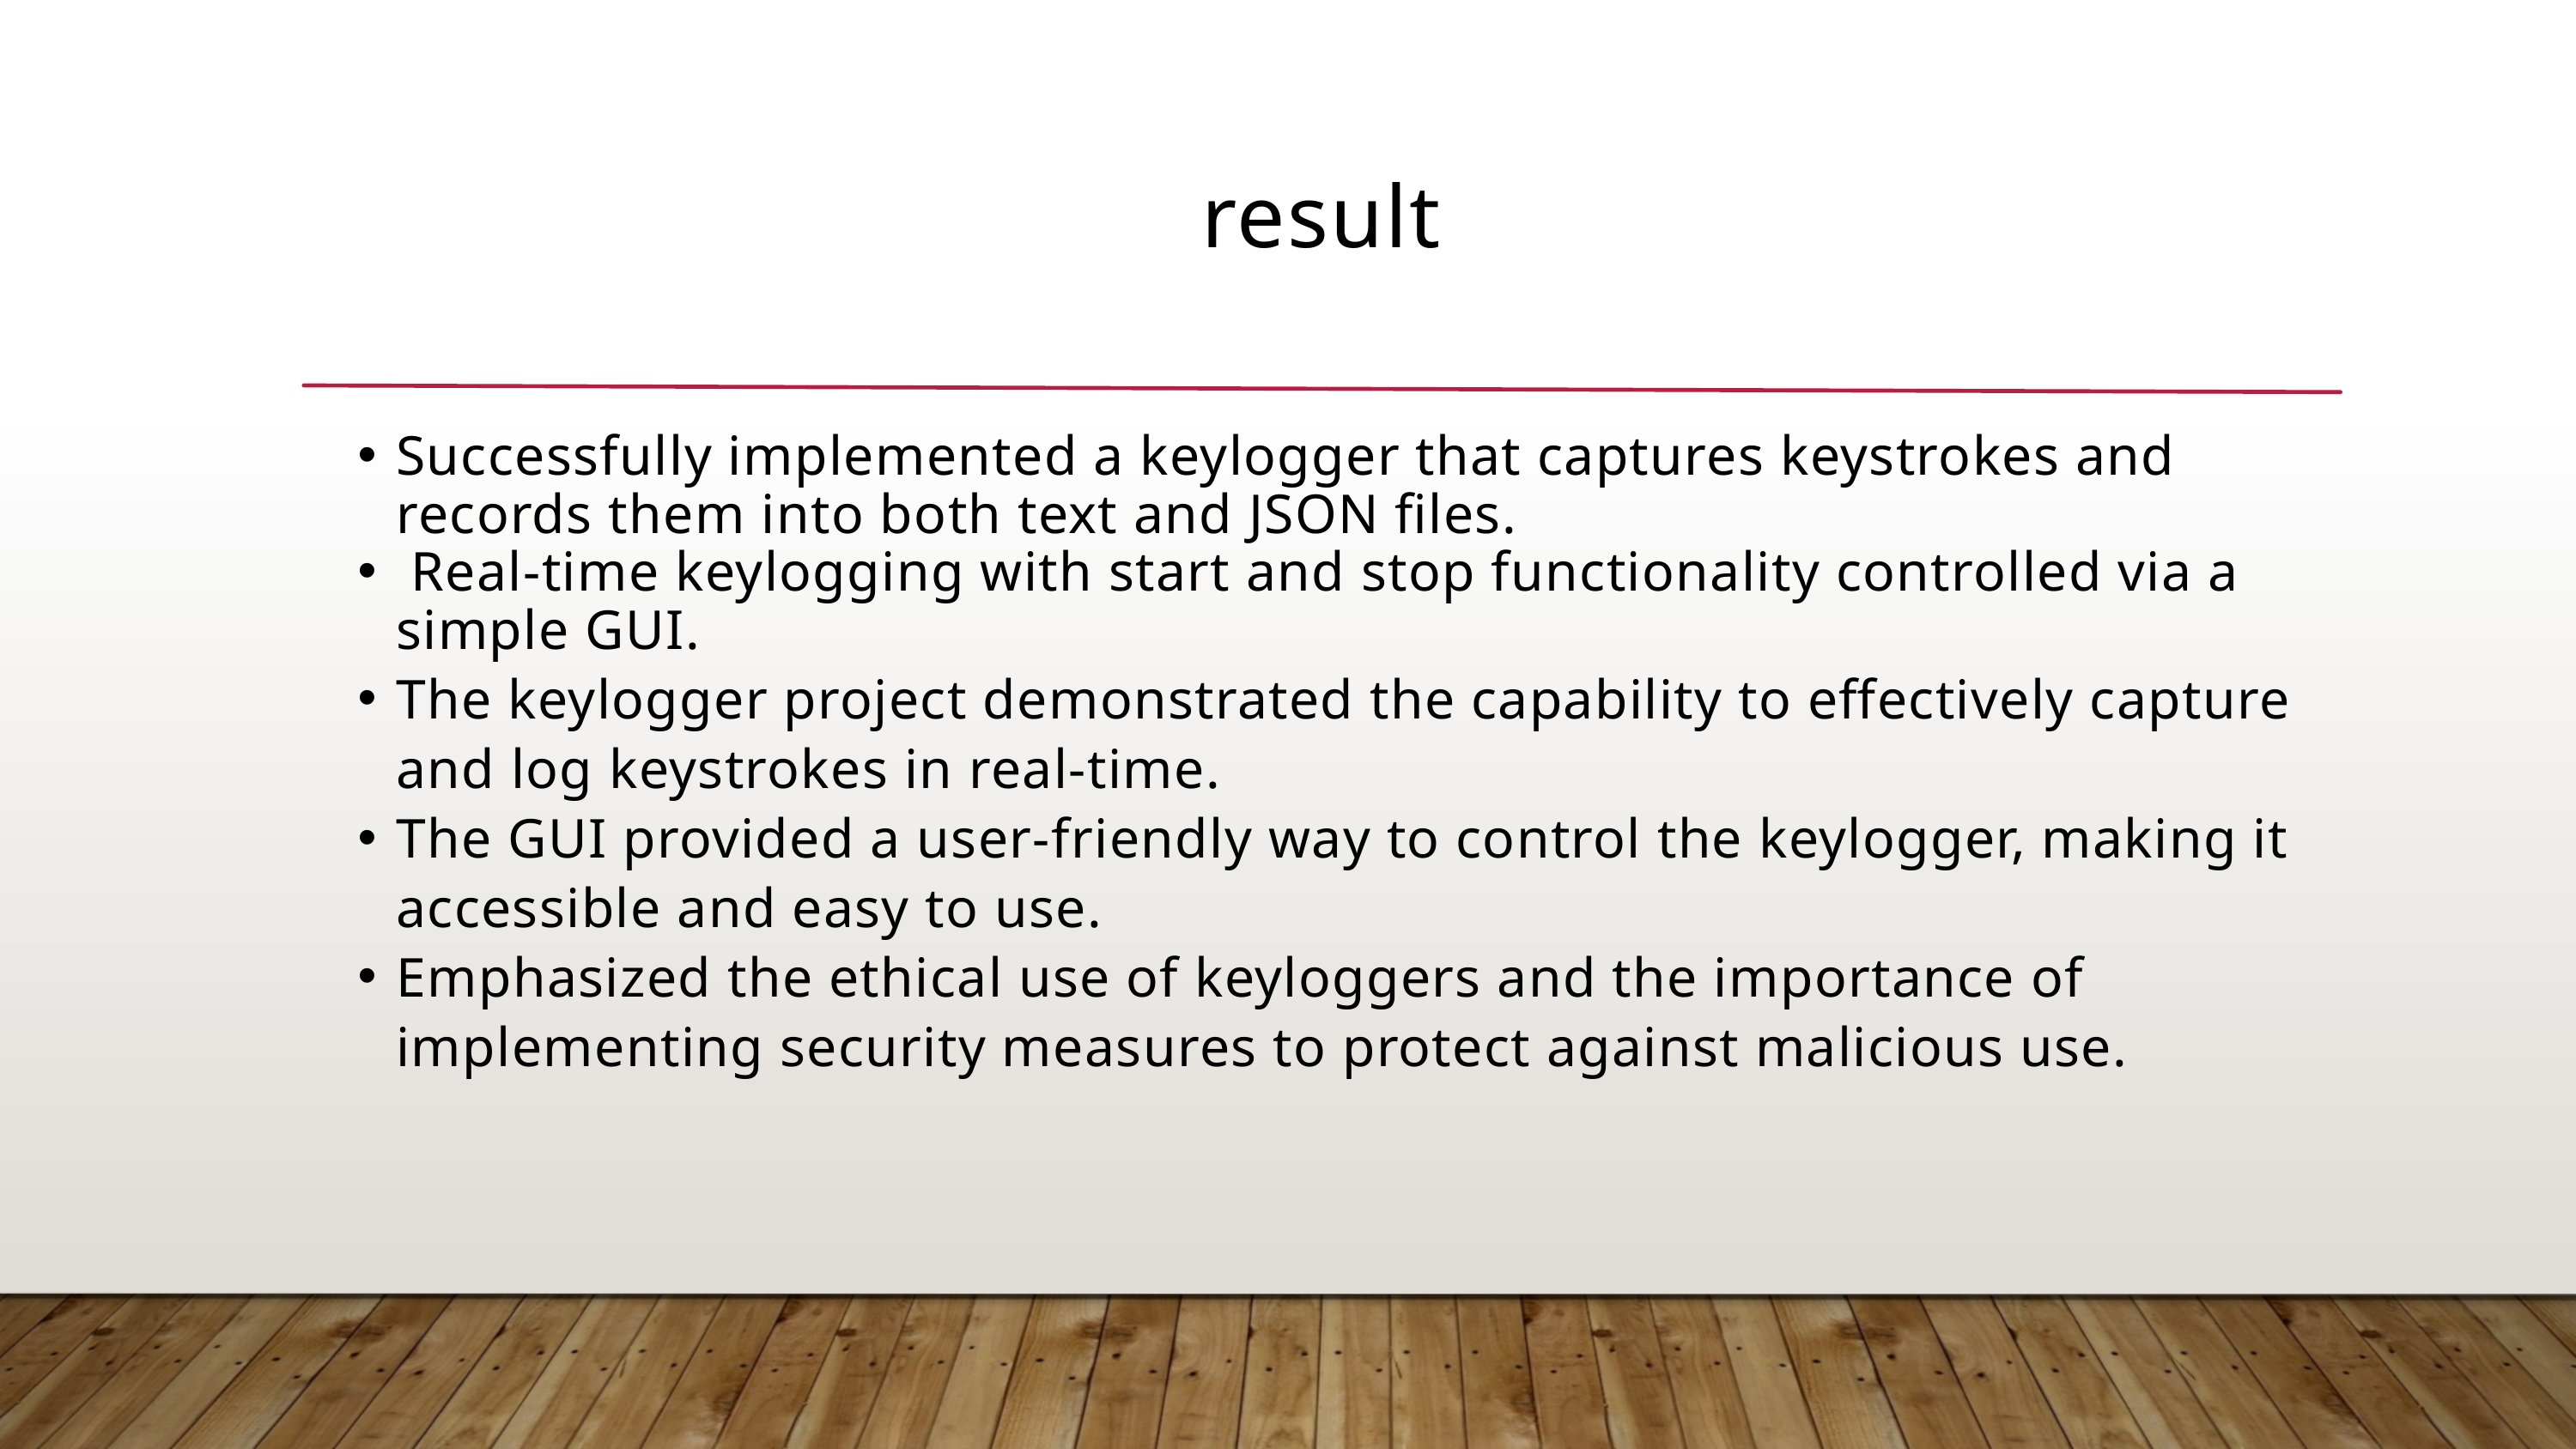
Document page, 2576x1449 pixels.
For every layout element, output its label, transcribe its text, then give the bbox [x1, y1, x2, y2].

text_box [0, 0, 2576, 424]
text_box result [319, 172, 2324, 265]
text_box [0, 426, 2576, 1294]
text_box [0, 1304, 2576, 1449]
